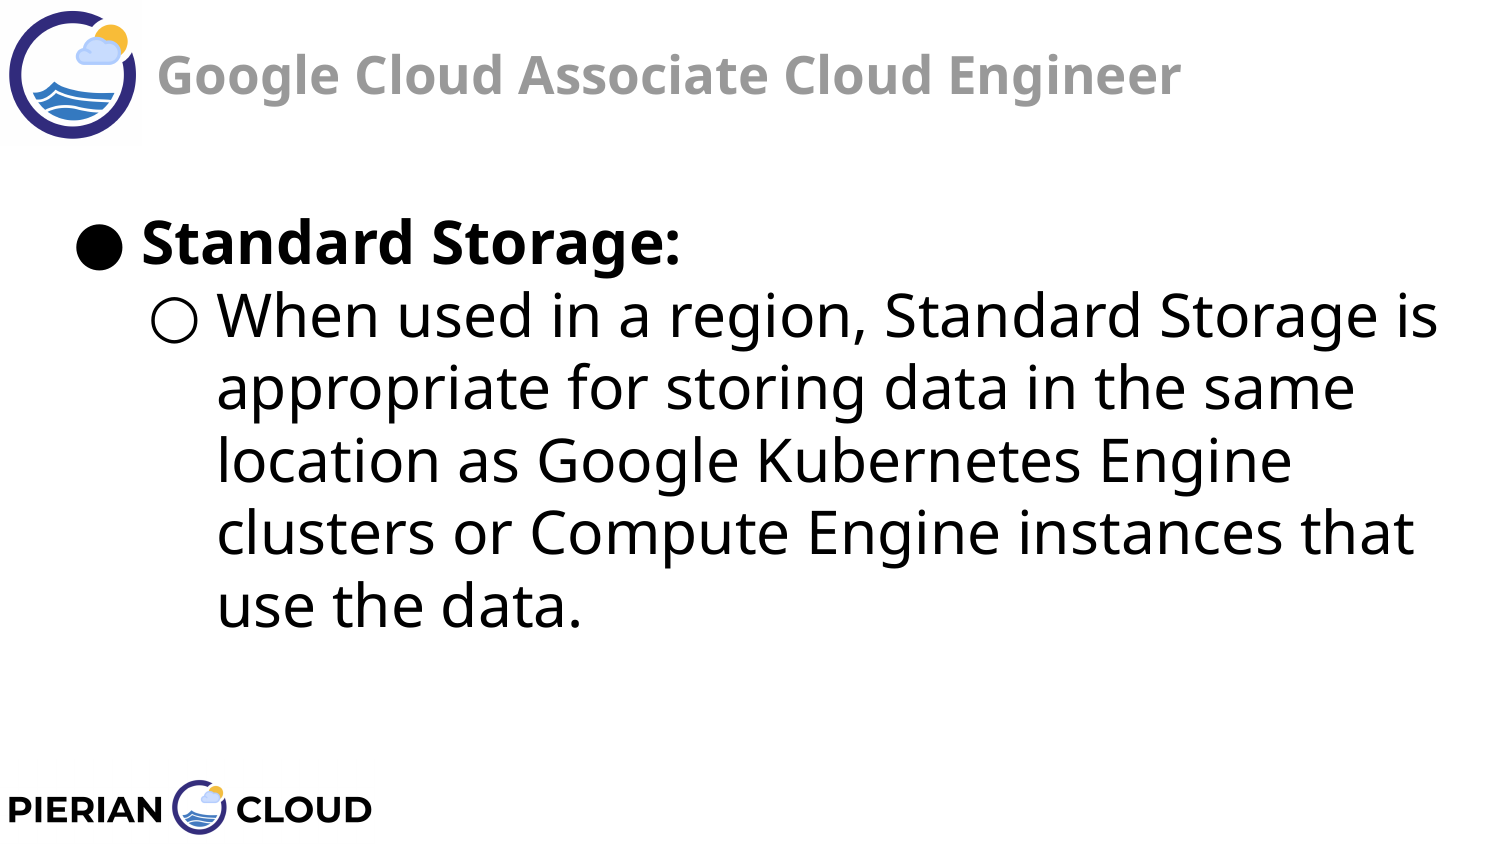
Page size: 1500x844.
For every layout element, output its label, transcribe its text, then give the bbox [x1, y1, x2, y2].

subtitle Standard Storage: When used in a region, Standard Storage is appropriate for storing data in the same location as Google Kubernetes Engine clusters or Compute Engine instances that use the data. [51, 189, 1476, 779]
picture [0, 0, 142, 146]
picture [0, 758, 375, 844]
title Google Cloud Associate Cloud Engineer [146, 25, 1420, 120]
